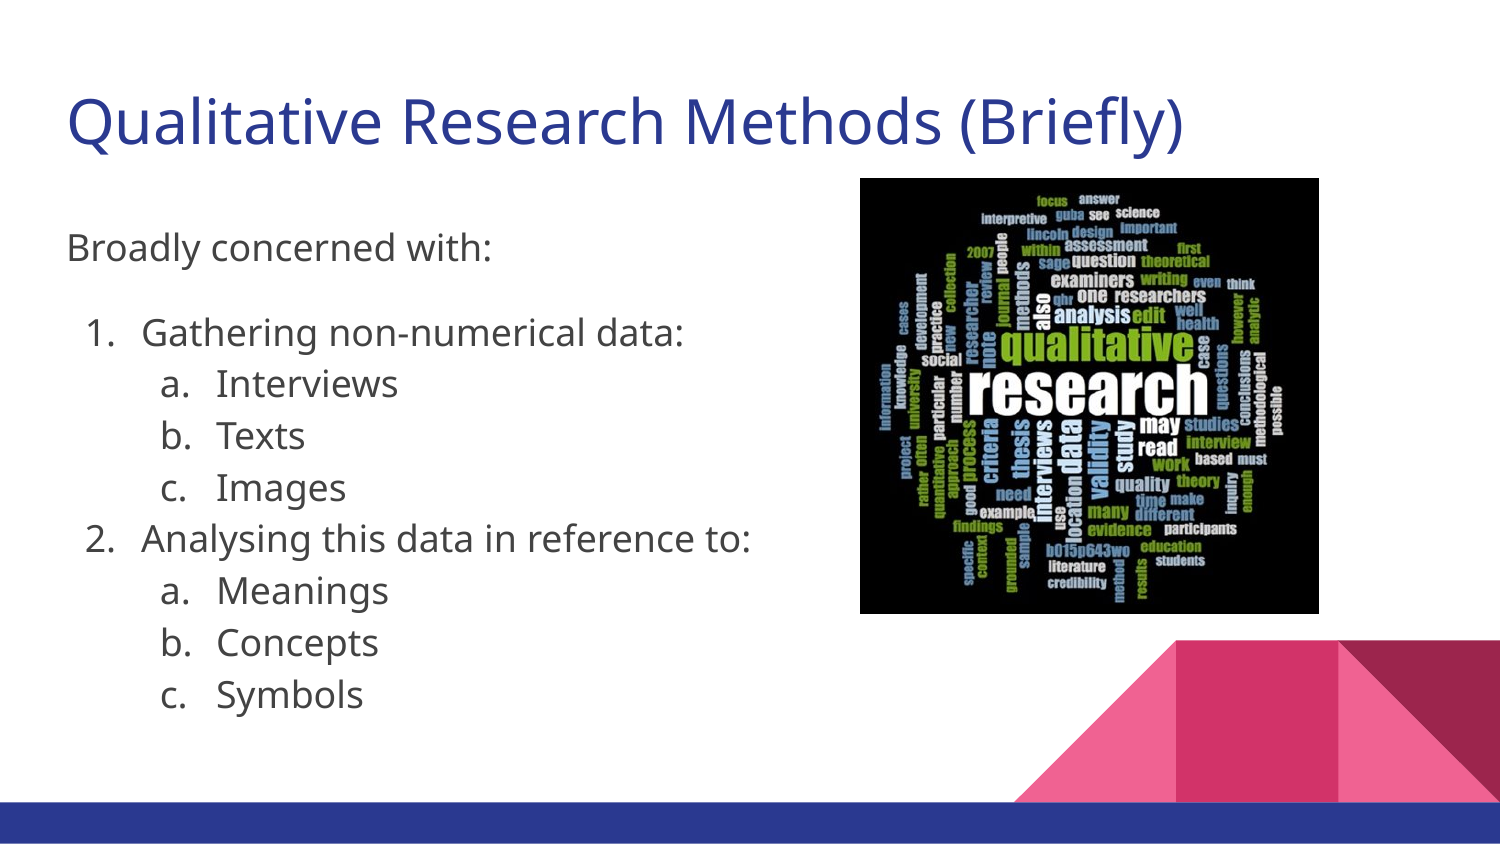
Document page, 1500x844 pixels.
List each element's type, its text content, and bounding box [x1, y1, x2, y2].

list Broadly concerned with: Gathering non-numerical data: Interviews Texts Images Analysing this data in reference to: Meanings Concepts Symbols [51, 201, 1449, 750]
picture [859, 178, 1319, 614]
title Qualitative Research Methods (Briefly) [51, 67, 1449, 167]
